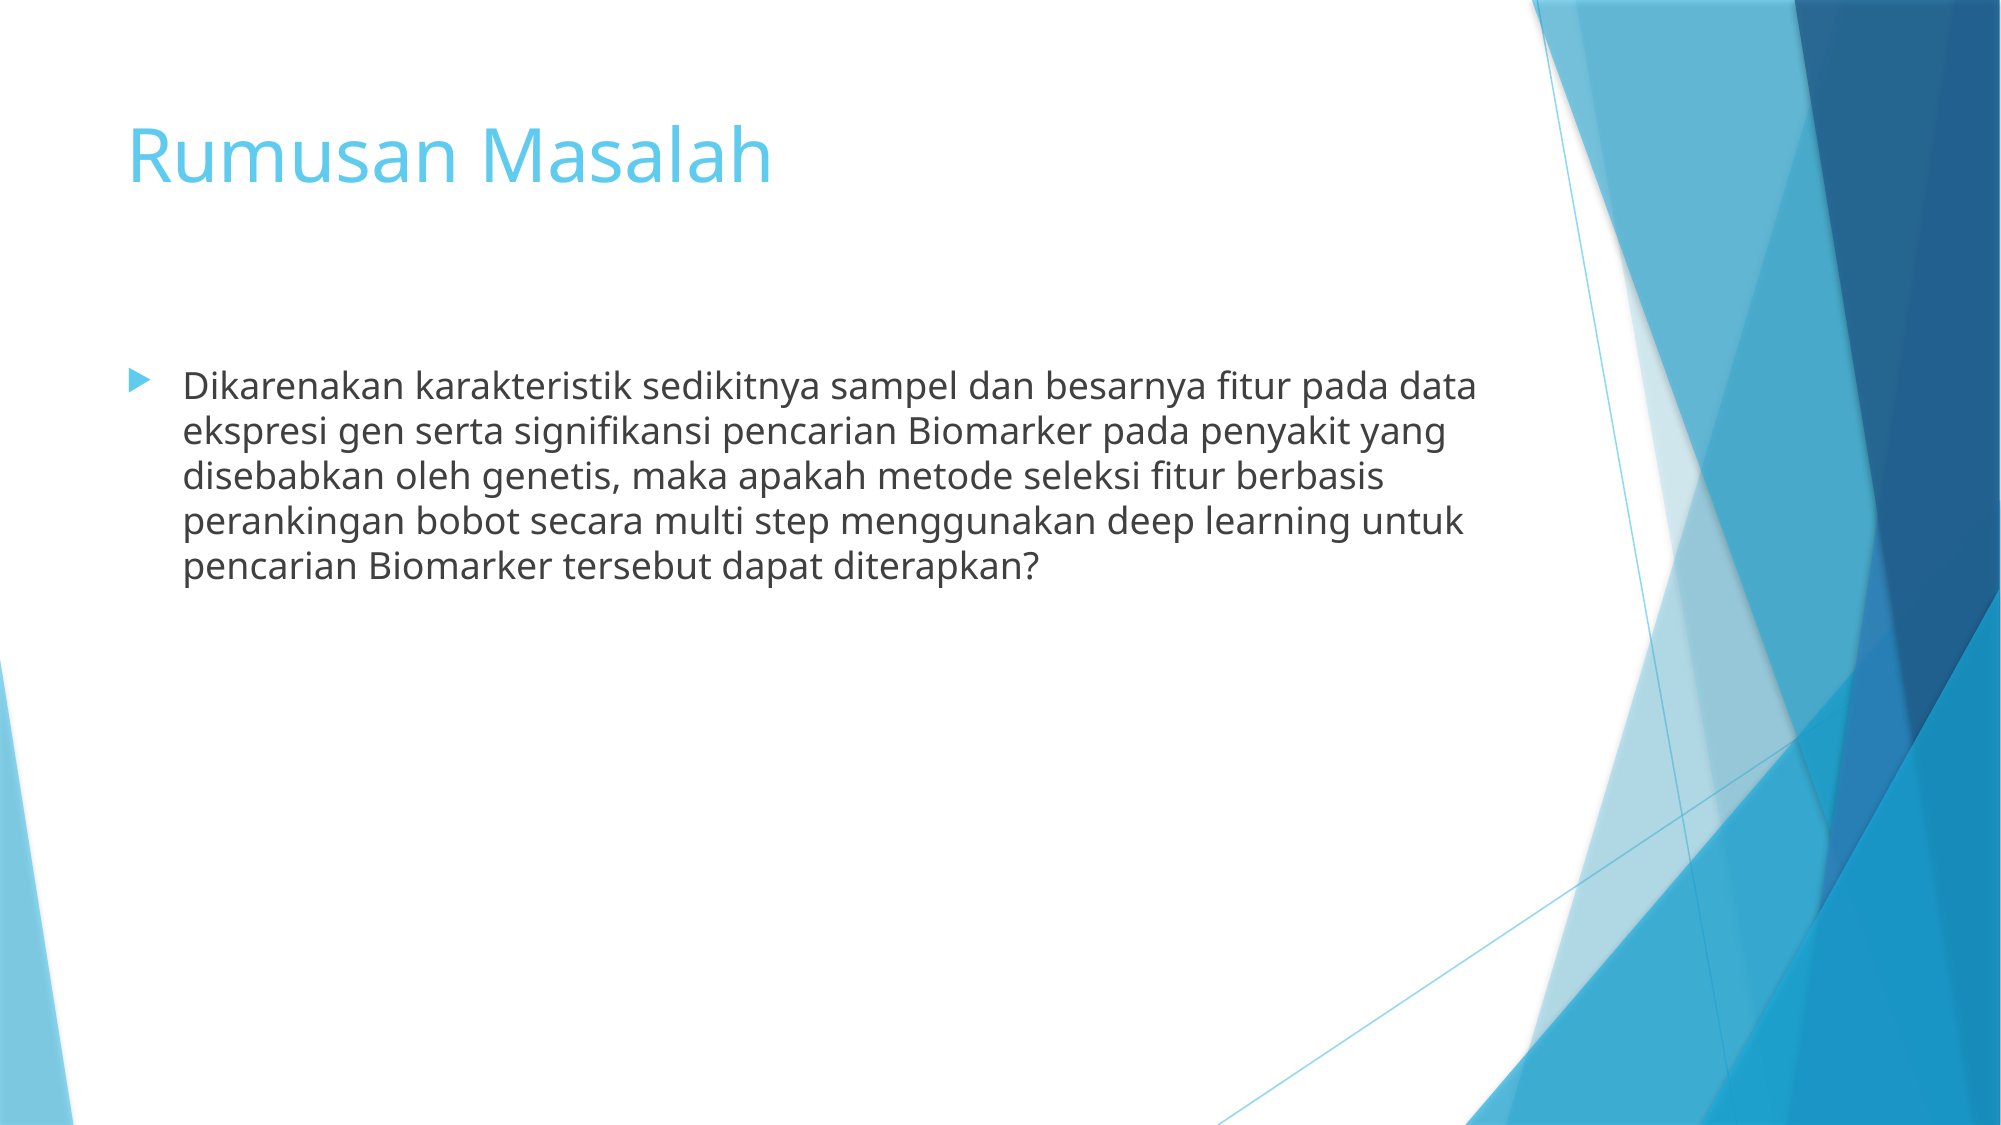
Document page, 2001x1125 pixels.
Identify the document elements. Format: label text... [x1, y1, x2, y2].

title Rumusan Masalah [111, 99, 1522, 317]
list Dikarenakan karakteristik sedikitnya sampel dan besarnya fitur pada data ekspresi gen serta signifikansi pencarian Biomarker pada penyakit yang disebabkan oleh genetis, maka apakah metode seleksi fitur berbasis perankingan bobot secara multi step menggunakan deep learning untuk pencarian Biomarker tersebut dapat diterapkan? [111, 354, 1522, 992]
